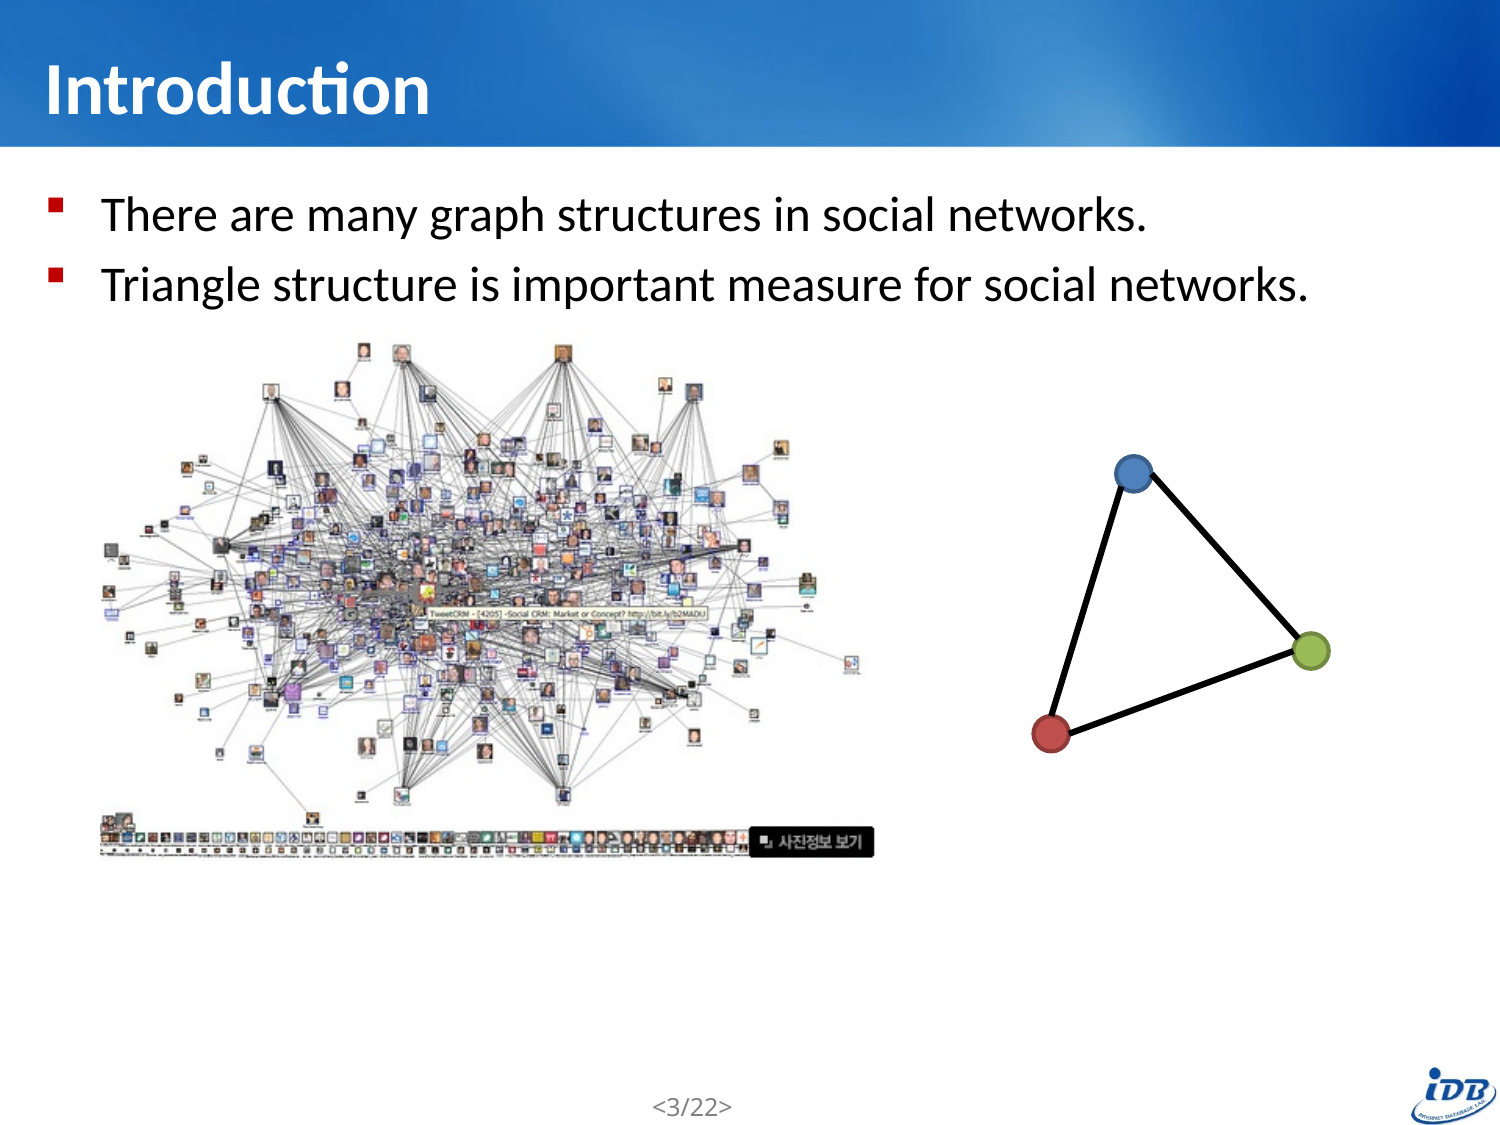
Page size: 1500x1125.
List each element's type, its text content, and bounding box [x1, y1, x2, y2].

title Introduction [29, 19, 1471, 149]
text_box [1151, 473, 1299, 639]
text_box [1050, 486, 1122, 717]
list There are many graph structures in social networks. Triangle structure is important measure for social networks. [29, 174, 1471, 1071]
picture [0, 0, 1500, 1125]
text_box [1068, 650, 1294, 734]
text_box [1031, 714, 1070, 754]
text_box [1291, 631, 1331, 671]
text_box [1114, 454, 1154, 494]
